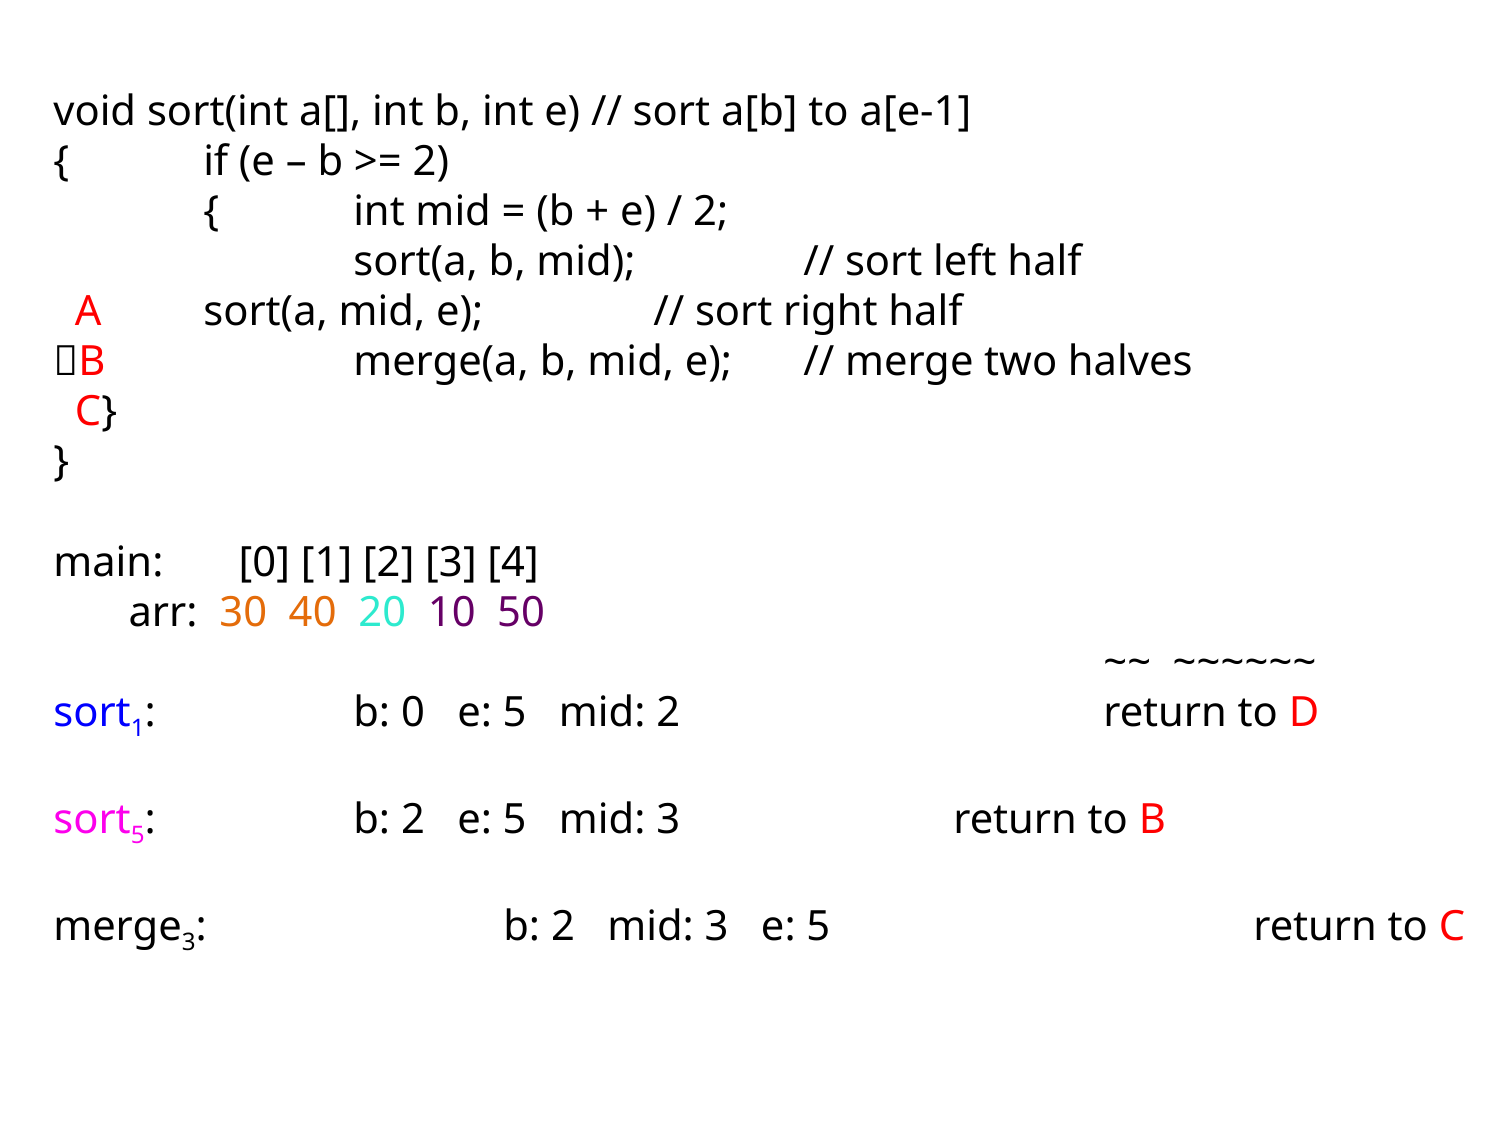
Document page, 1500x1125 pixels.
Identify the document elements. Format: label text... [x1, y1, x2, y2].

list void sort(int a[], int b, int e) // sort a[b] to a[e-1] { if (e – b >= 2) { int mid = (b + e) / 2; sort(a, b, mid); // sort left half A sort(a, mid, e); // sort right half B merge(a, b, mid, e); // merge two halves C} } main: [0] [1] [2] [3] [4] arr: 30 40 20 10 50 ~~ ~~~~~~ sort1: b: 0 e: 5 mid: 2 return to D sort5: b: 2 e: 5 mid: 3 return to B merge3: b: 2 mid: 3 e: 5 return to C [38, 76, 1484, 1053]
